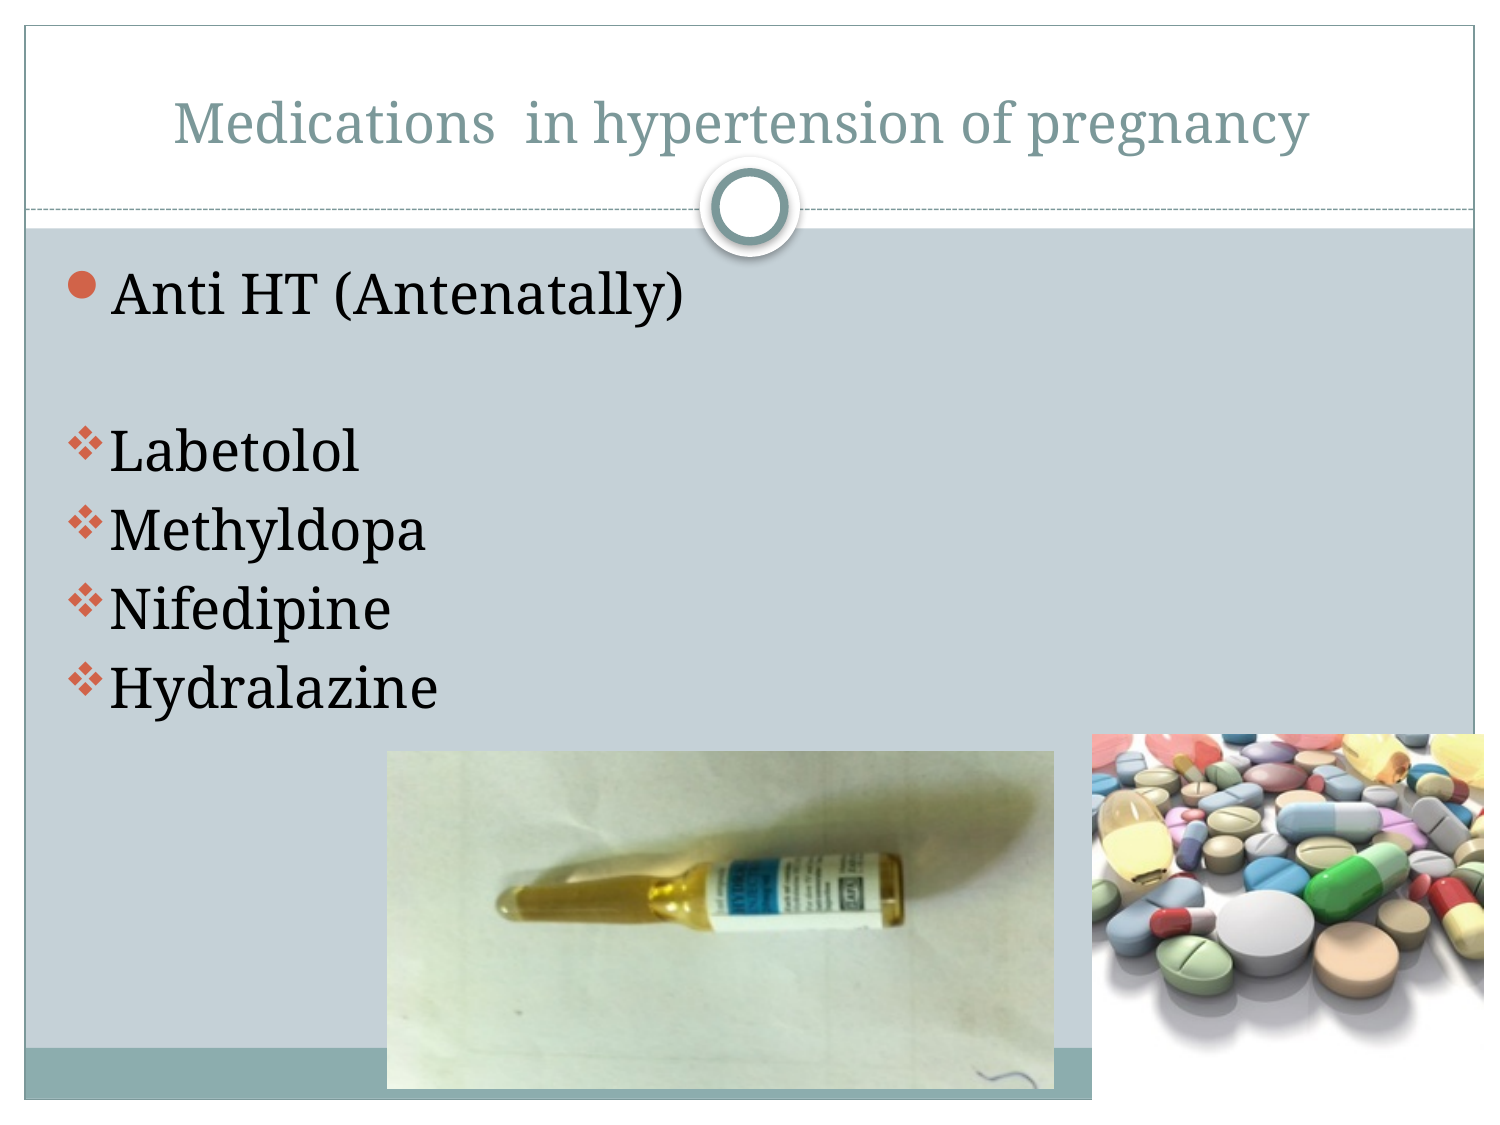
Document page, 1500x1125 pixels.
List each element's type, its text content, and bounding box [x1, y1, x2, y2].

list Anti HT (Antenatally) Labetolol Methyldopa Nifedipine Hydralazine [49, 250, 1445, 1001]
picture [1092, 734, 1484, 1125]
title Medications in hypertension of pregnancy [49, 37, 1450, 162]
picture [286, 751, 1054, 1090]
